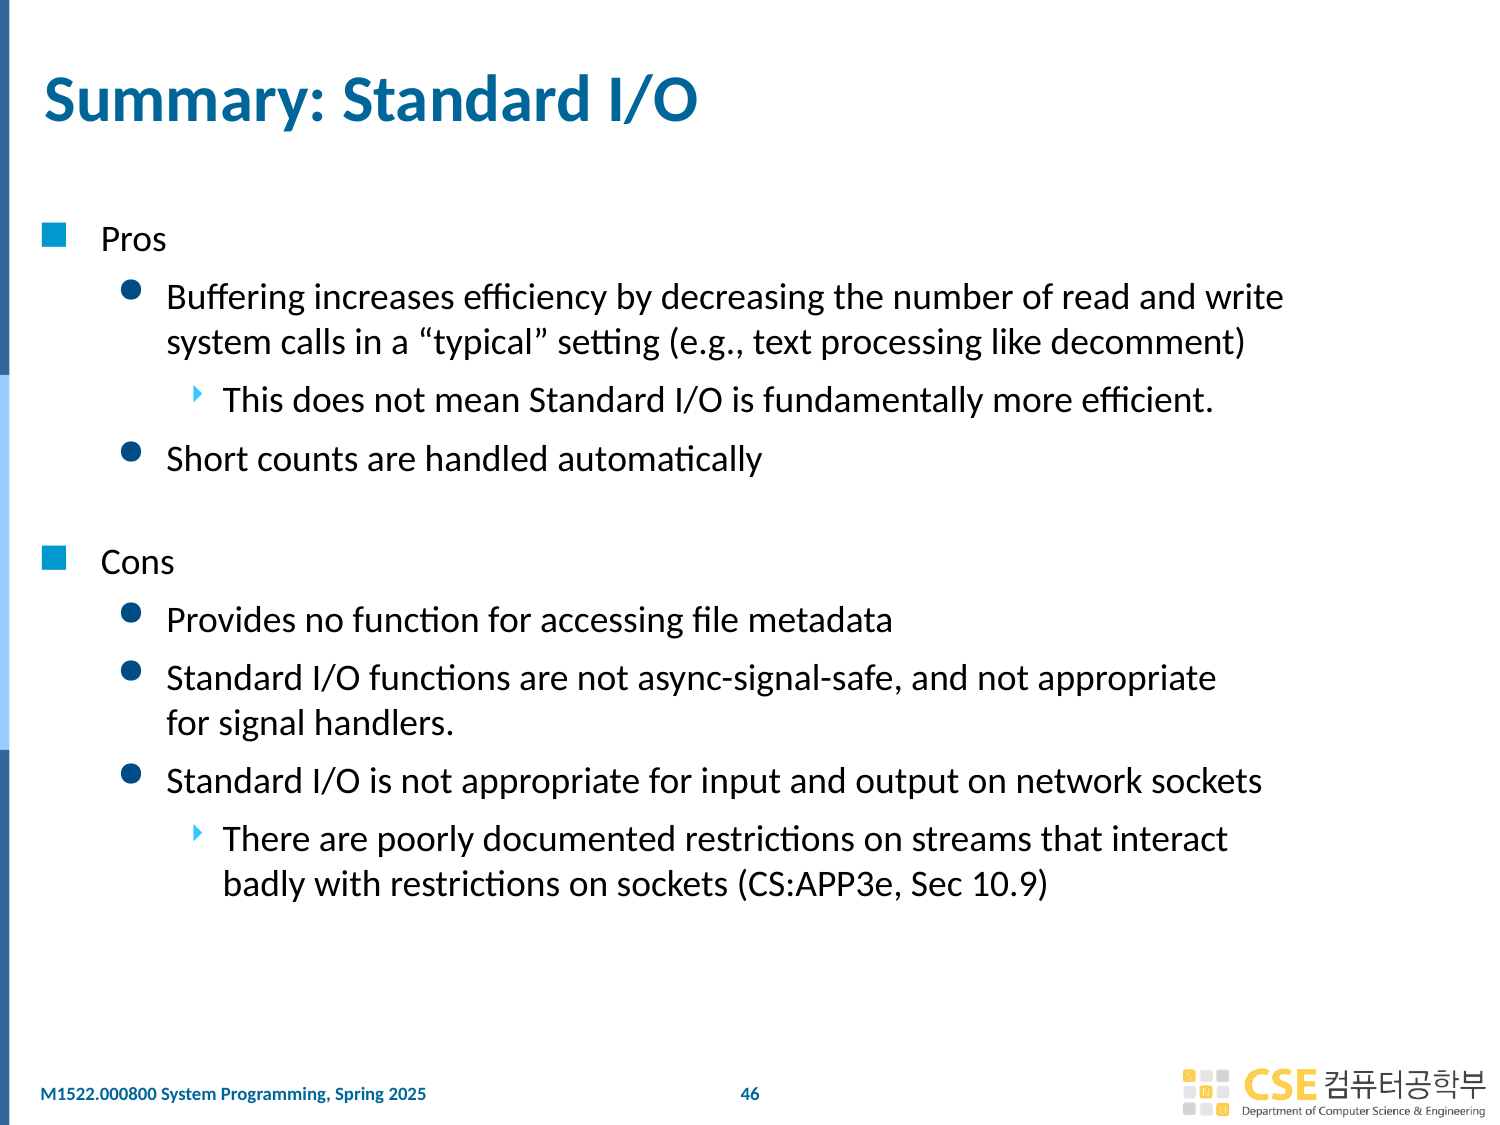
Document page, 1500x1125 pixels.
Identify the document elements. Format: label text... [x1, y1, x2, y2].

list Pros Buffering increases efficiency by decreasing the number of read and write system calls in a “typical” setting (e.g., text processing like decomment) This does not mean Standard I/O is fundamentally more efficient. Short counts are handled automatically Cons Provides no function for accessing file metadata Standard I/O functions are not async-signal-safe, and not appropriate for signal handlers. Standard I/O is not appropriate for input and output on network sockets There are poorly documented restrictions on streams that interact badly with restrictions on sockets (CS:APP3e, Sec 10.9) [29, 206, 1477, 1063]
picture [1182, 1068, 1487, 1119]
title Summary: Standard I/O [29, 47, 1477, 142]
